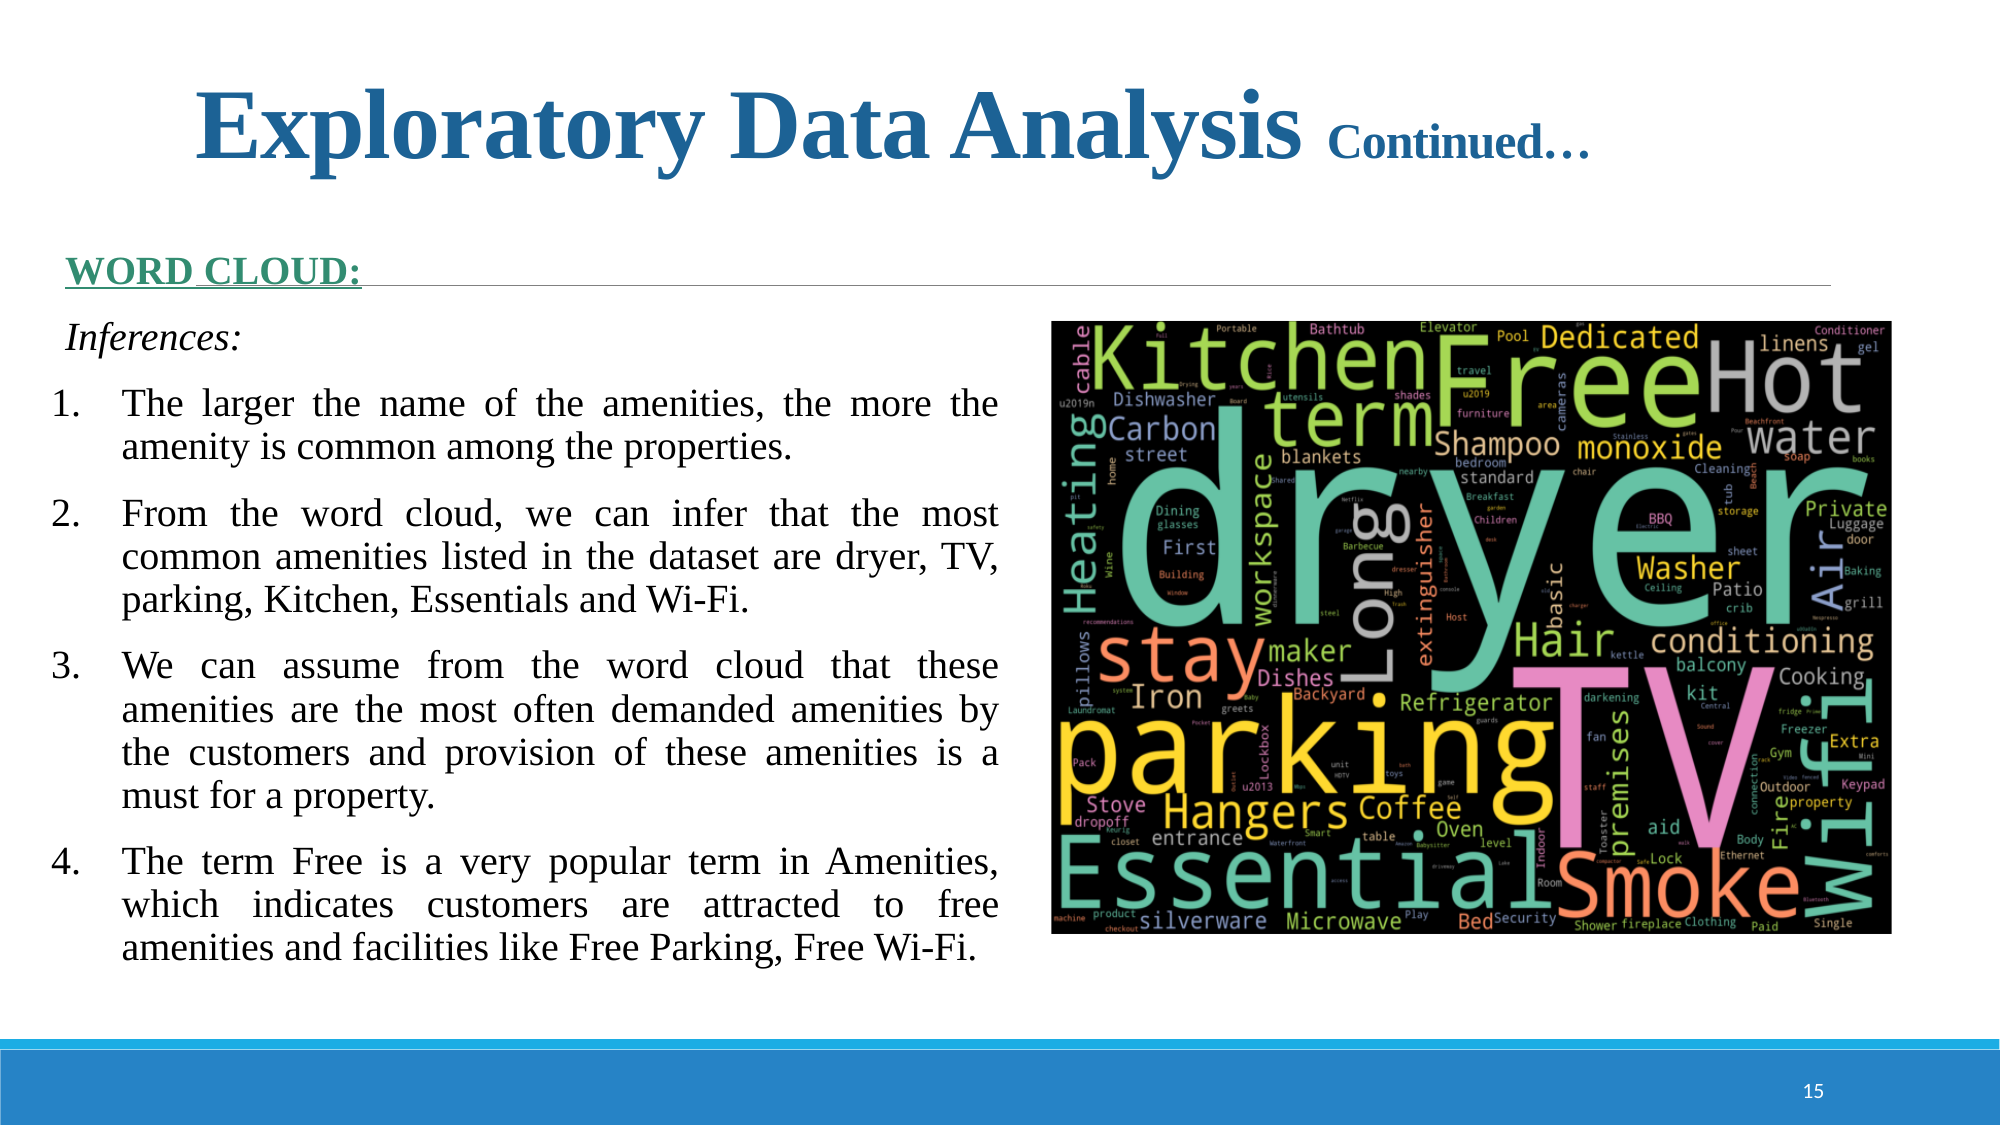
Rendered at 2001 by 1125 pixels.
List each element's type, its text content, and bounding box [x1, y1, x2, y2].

picture [1044, 313, 1898, 943]
list WORD CLOUD: Inferences: The larger the name of the amenities, the more the amenity is common among the properties. From the word cloud, we can infer that the most common amenities listed in the dataset are dryer, TV, parking, Kitchen, Essentials and Wi-Fi. We can assume from the word cloud that these amenities are the most often demanded amenities by the customers and provision of these amenities is a must for a property. The term Free is a very popular term in Amenities, which indicates customers are attracted to free amenities and facilities like Free Parking, Free Wi-Fi. [51, 242, 1000, 1014]
slide_number 15 [1624, 1059, 1840, 1120]
title Exploratory Data Analysis Continued… [180, 47, 1830, 187]
